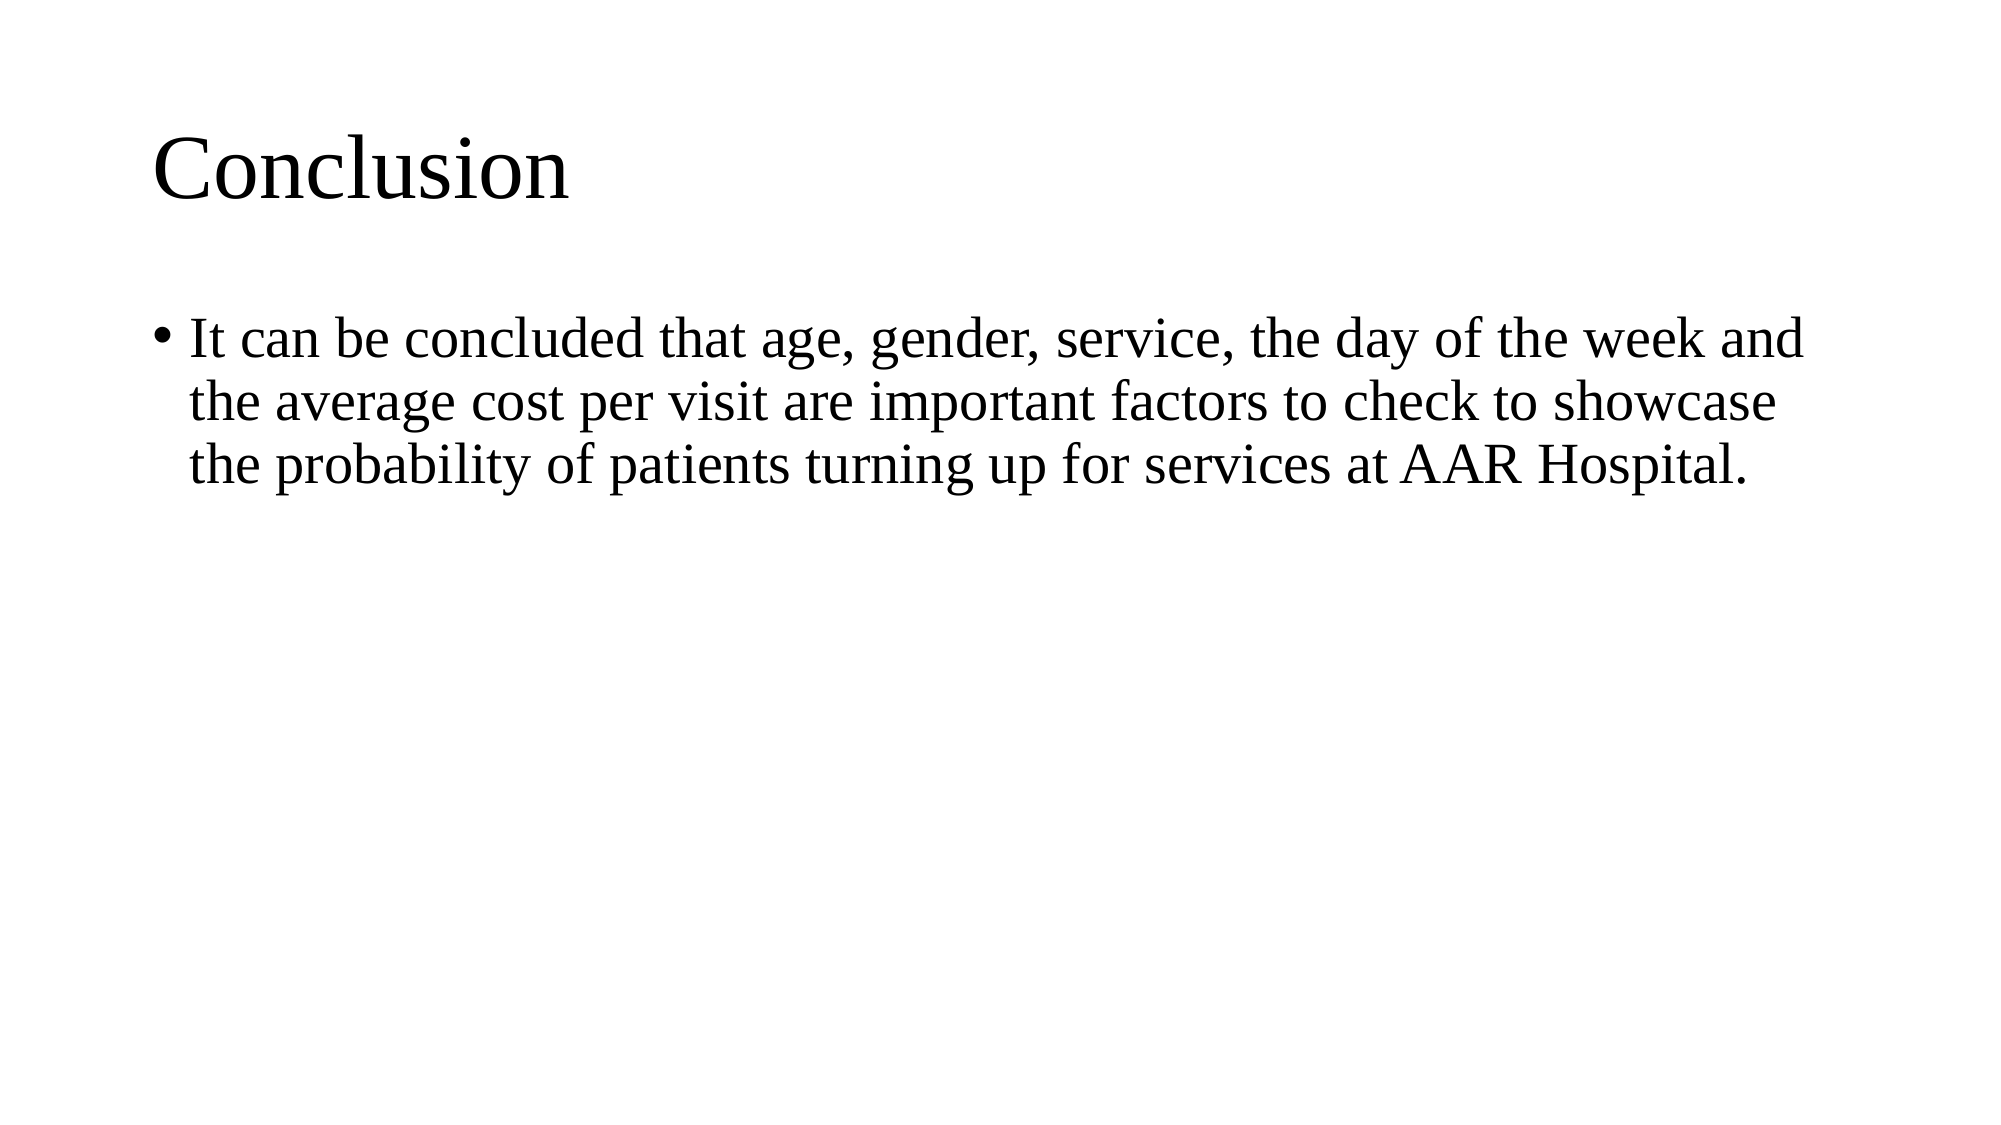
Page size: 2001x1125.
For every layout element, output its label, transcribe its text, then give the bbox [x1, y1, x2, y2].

list It can be concluded that age, gender, service, the day of the week and the average cost per visit are important factors to check to showcase the probability of patients turning up for services at AAR Hospital. [137, 299, 1863, 1014]
title Conclusion [137, 59, 1863, 278]
